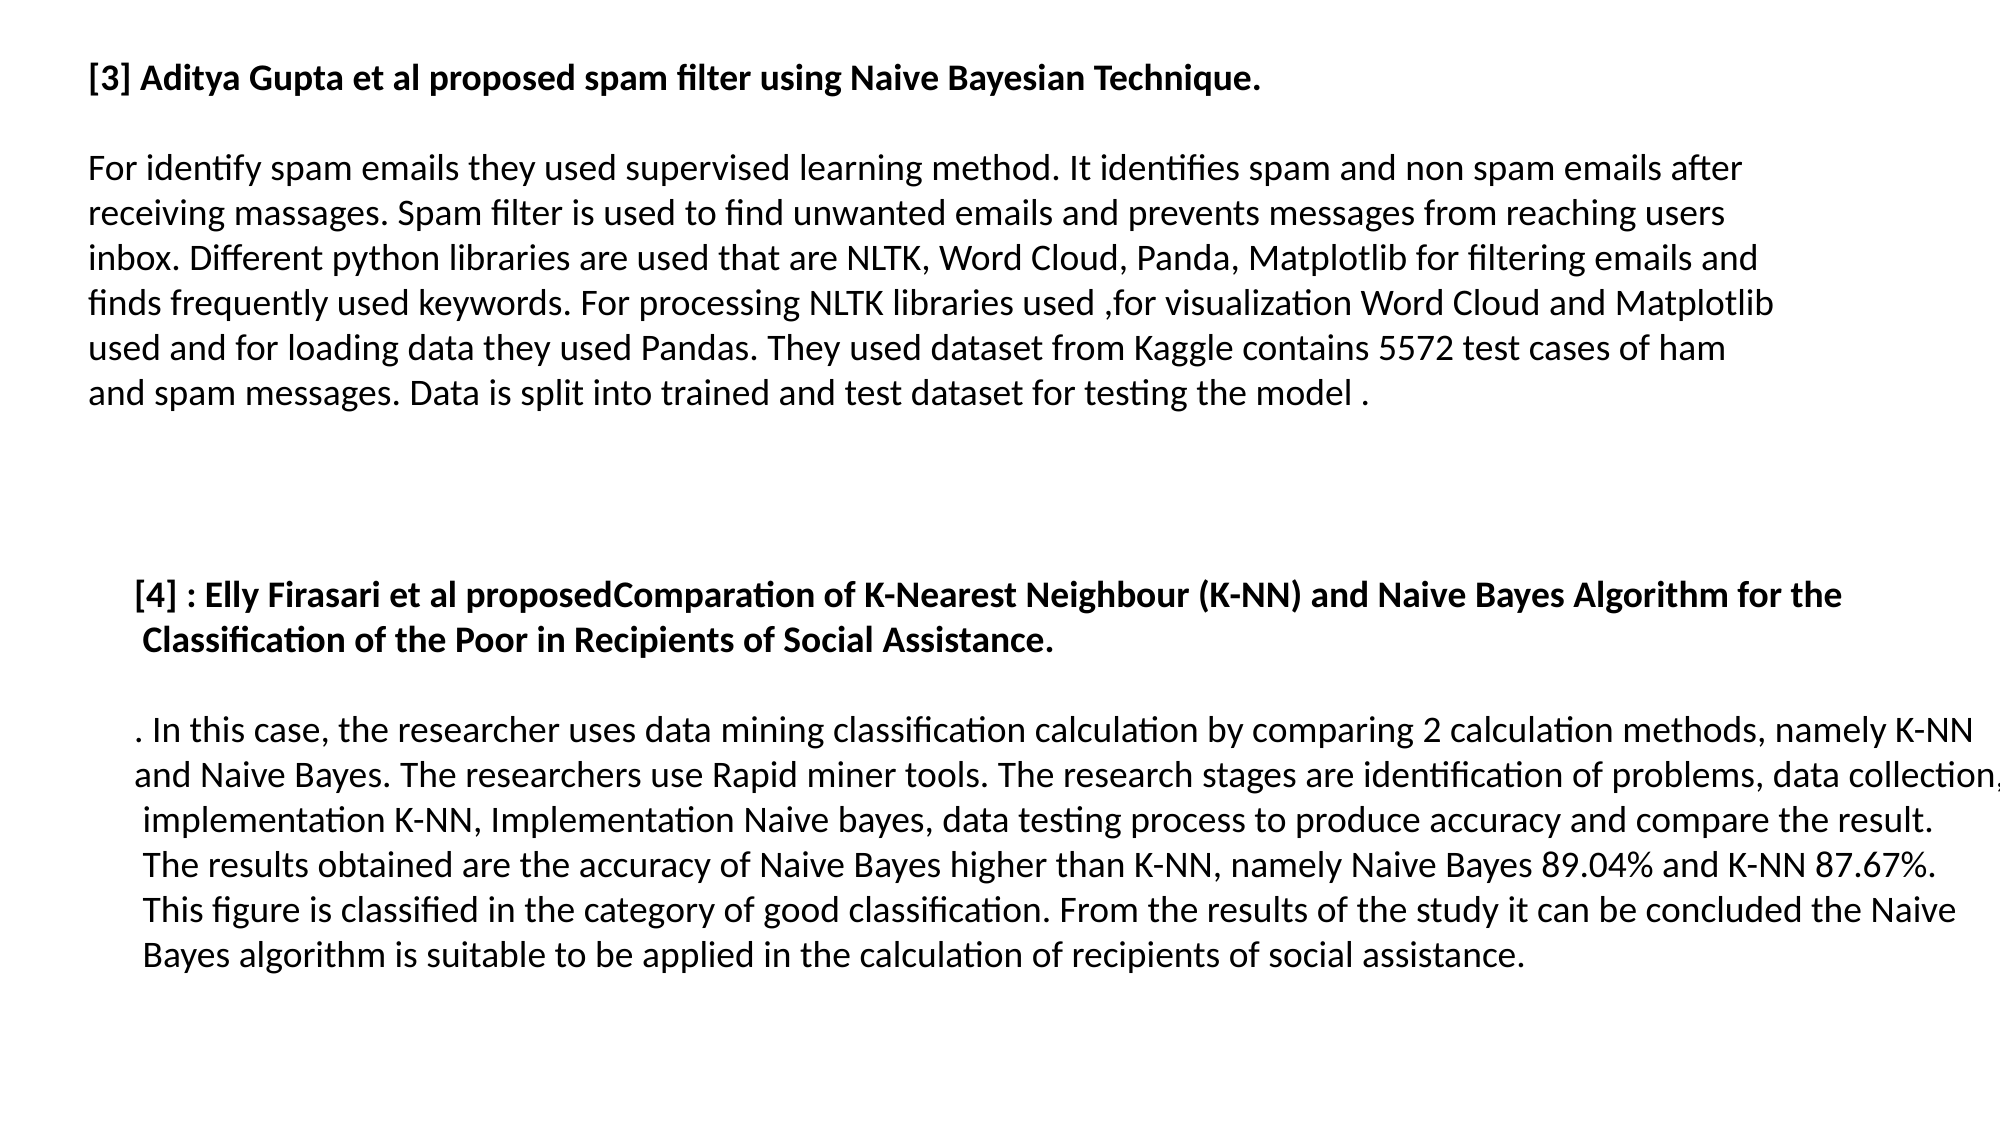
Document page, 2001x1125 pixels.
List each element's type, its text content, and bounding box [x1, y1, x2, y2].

text_box [3] Aditya Gupta et al proposed spam filter using Naive Bayesian Technique. For identify spam emails they used supervised learning method. It identifies spam and non spam emails after receiving massages. Spam filter is used to find unwanted emails and prevents messages from reaching users inbox. Different python libraries are used that are NLTK, Word Cloud, Panda, Matplotlib for filtering emails and finds frequently used keywords. For processing NLTK libraries used ,for visualization Word Cloud and Matplotlib used and for loading data they used Pandas. They used dataset from Kaggle contains 5572 test cases of ham and spam messages. Data is split into trained and test dataset for testing the model . [73, 45, 1808, 421]
text_box [4] : Elly Firasari et al proposedComparation of K-Nearest Neighbour (K-NN) and Naive Bayes Algorithm for the Classification of the Poor in Recipients of Social Assistance. . In this case, the researcher uses data mining classification calculation by comparing 2 calculation methods, namely K-NN and Naive Bayes. The researchers use Rapid miner tools. The research stages are identification of problems, data collection, implementation K-NN, Implementation Naive bayes, data testing process to produce accuracy and compare the result. The results obtained are the accuracy of Naive Bayes higher than K-NN, namely Naive Bayes 89.04% and K-NN 87.67%. This figure is classified in the category of good classification. From the results of the study it can be concluded the Naive Bayes algorithm is suitable to be applied in the calculation of recipients of social assistance. [119, 562, 2000, 983]
